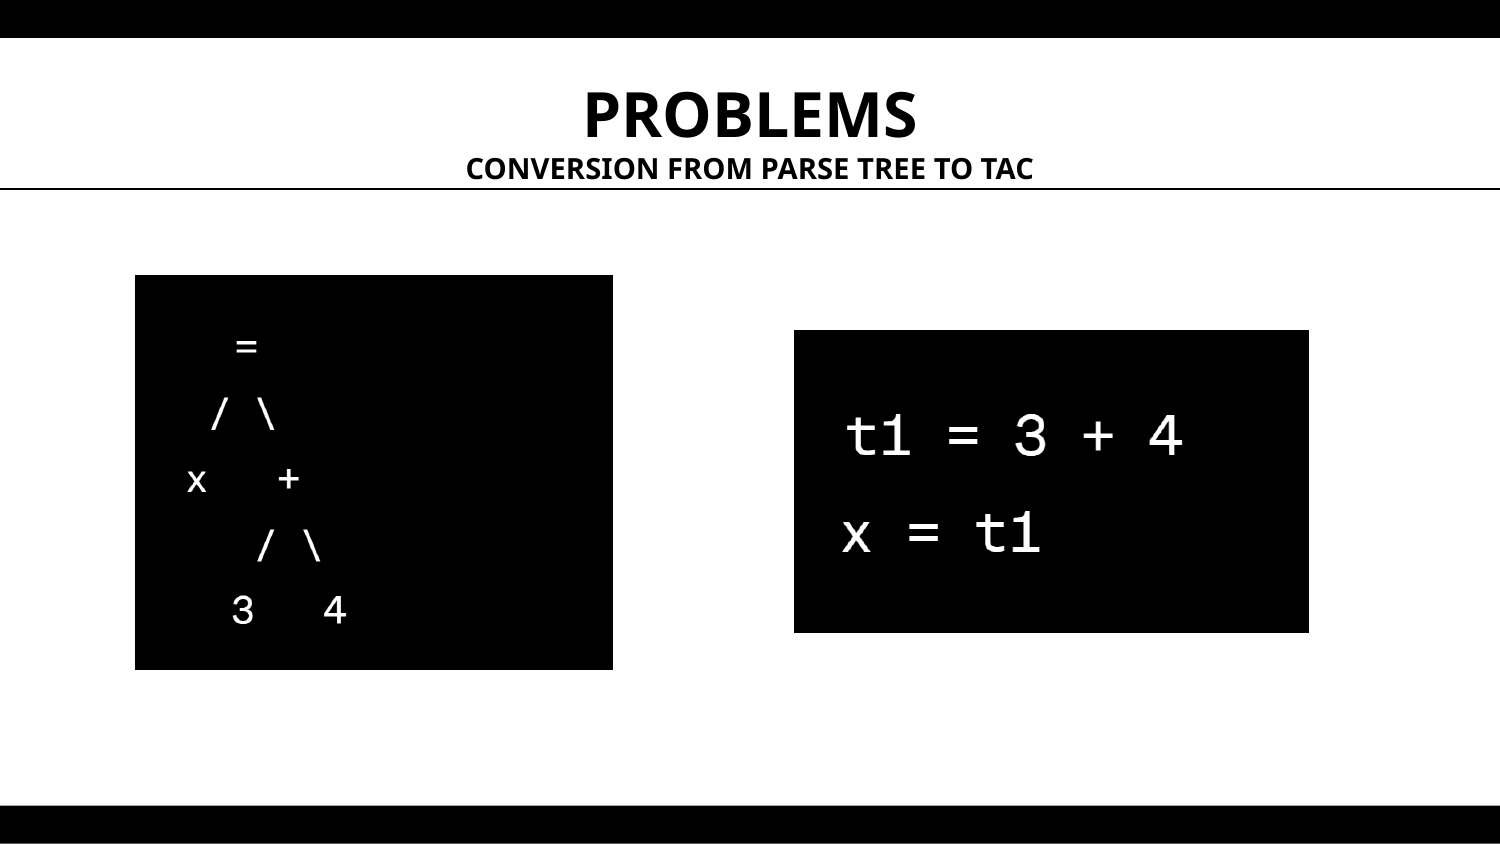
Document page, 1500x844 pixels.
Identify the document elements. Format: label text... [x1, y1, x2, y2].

picture [794, 330, 1309, 633]
picture [134, 275, 613, 670]
title PROBLEMS CONVERSION FROM PARSE TREE TO TAC [32, 60, 1468, 161]
